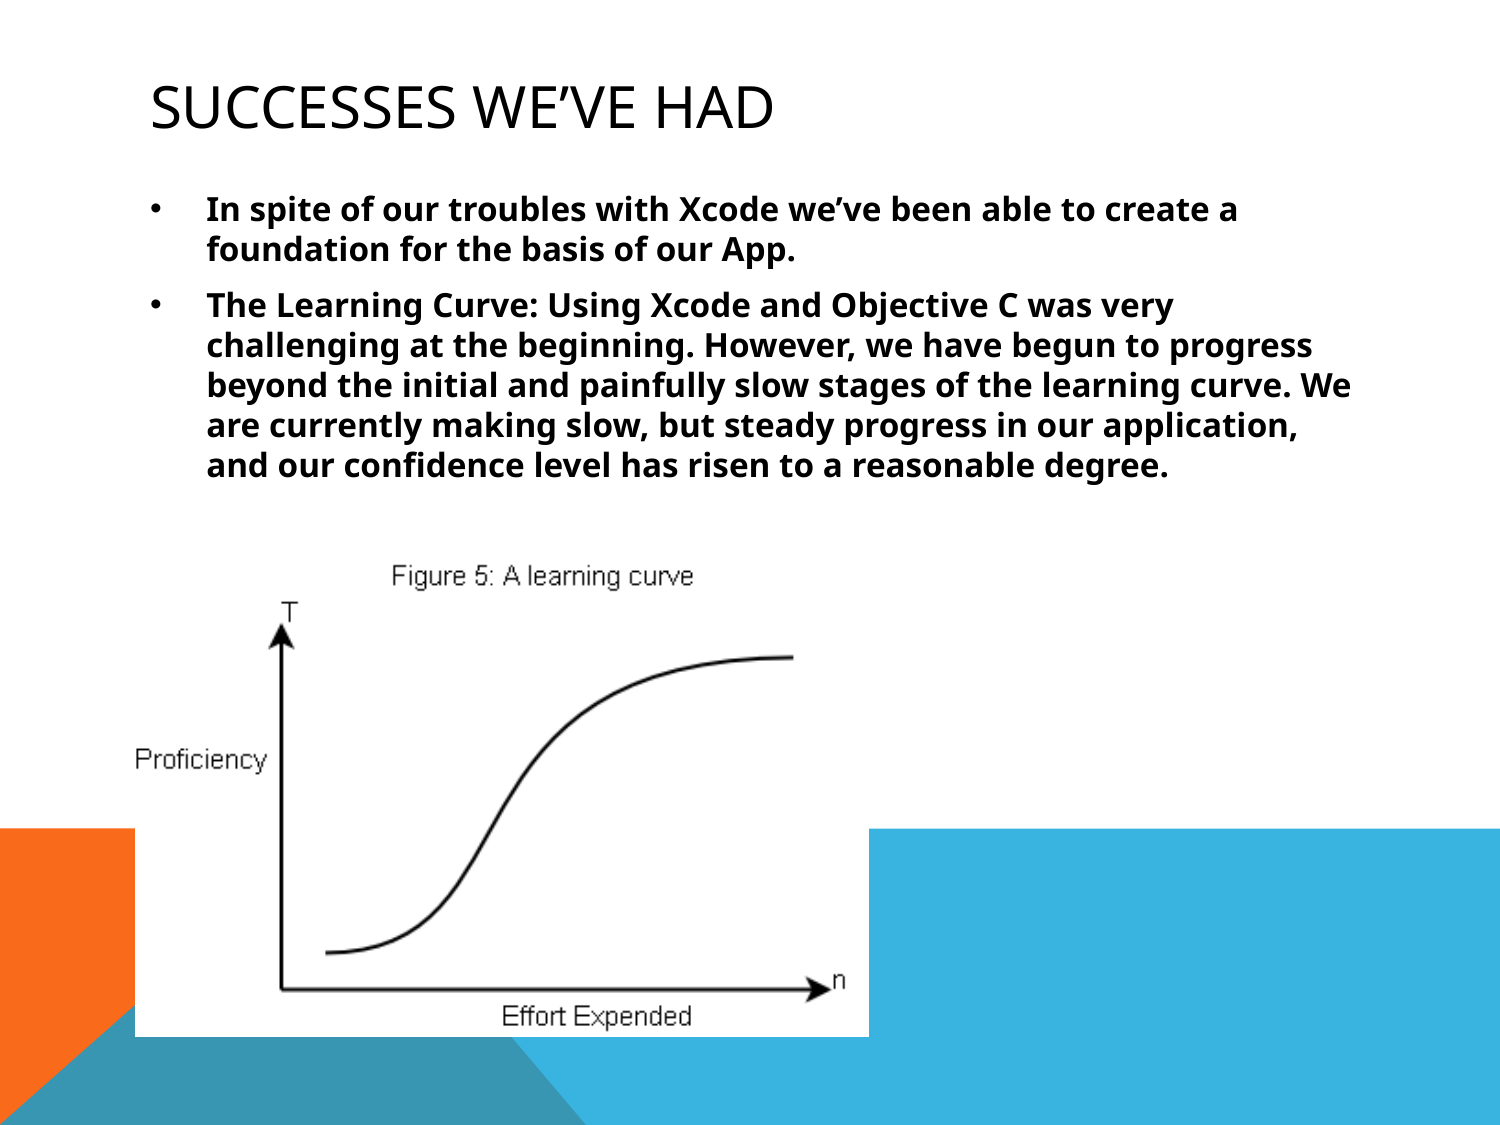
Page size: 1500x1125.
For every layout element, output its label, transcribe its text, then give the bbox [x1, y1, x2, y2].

list In spite of our troubles with Xcode we’ve been able to create a foundation for the basis of our App. The Learning Curve: Using Xcode and Objective C was very challenging at the beginning. However, we have begun to progress beyond the initial and painfully slow stages of the learning curve. We are currently making slow, but steady progress in our application, and our confidence level has risen to a reasonable degree. [135, 180, 1369, 768]
title Successes We’ve had [135, 60, 1369, 150]
picture [134, 559, 869, 1037]
